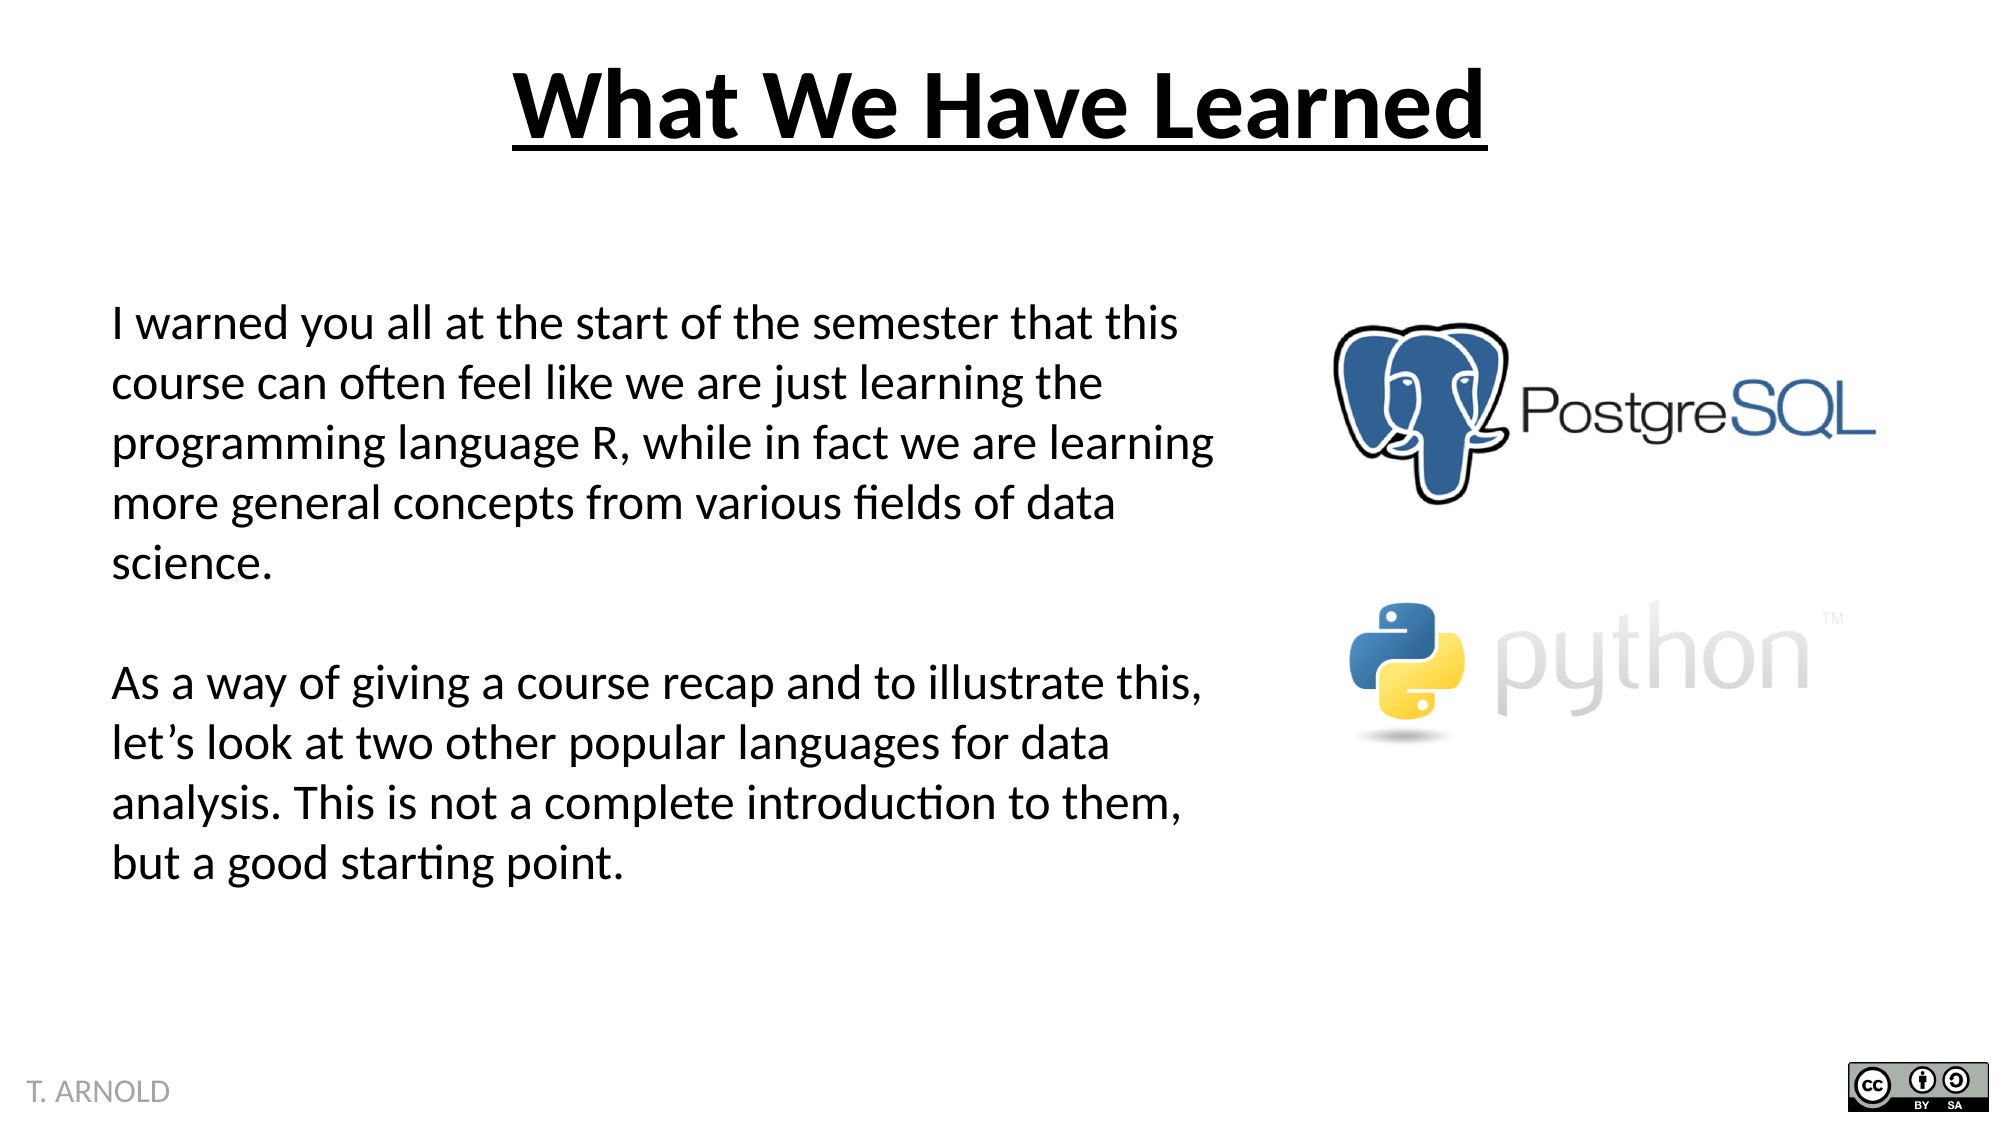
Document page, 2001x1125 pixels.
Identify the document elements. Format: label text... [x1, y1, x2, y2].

picture [1335, 582, 1930, 751]
text_box T. ARNOLD [11, 1062, 673, 1118]
picture [1307, 265, 1902, 563]
text_box What We Have Learned [395, 30, 1605, 166]
text_box I warned you all at the start of the semester that this course can often feel like we are just learning the programming language R, while in fact we are learning more general concepts from various fields of data science. As a way of giving a course recap and to illustrate this, let’s look at two other popular languages for data analysis. This is not a complete introduction to them, but a good starting point. [96, 282, 1233, 898]
picture [1848, 1061, 1990, 1112]
